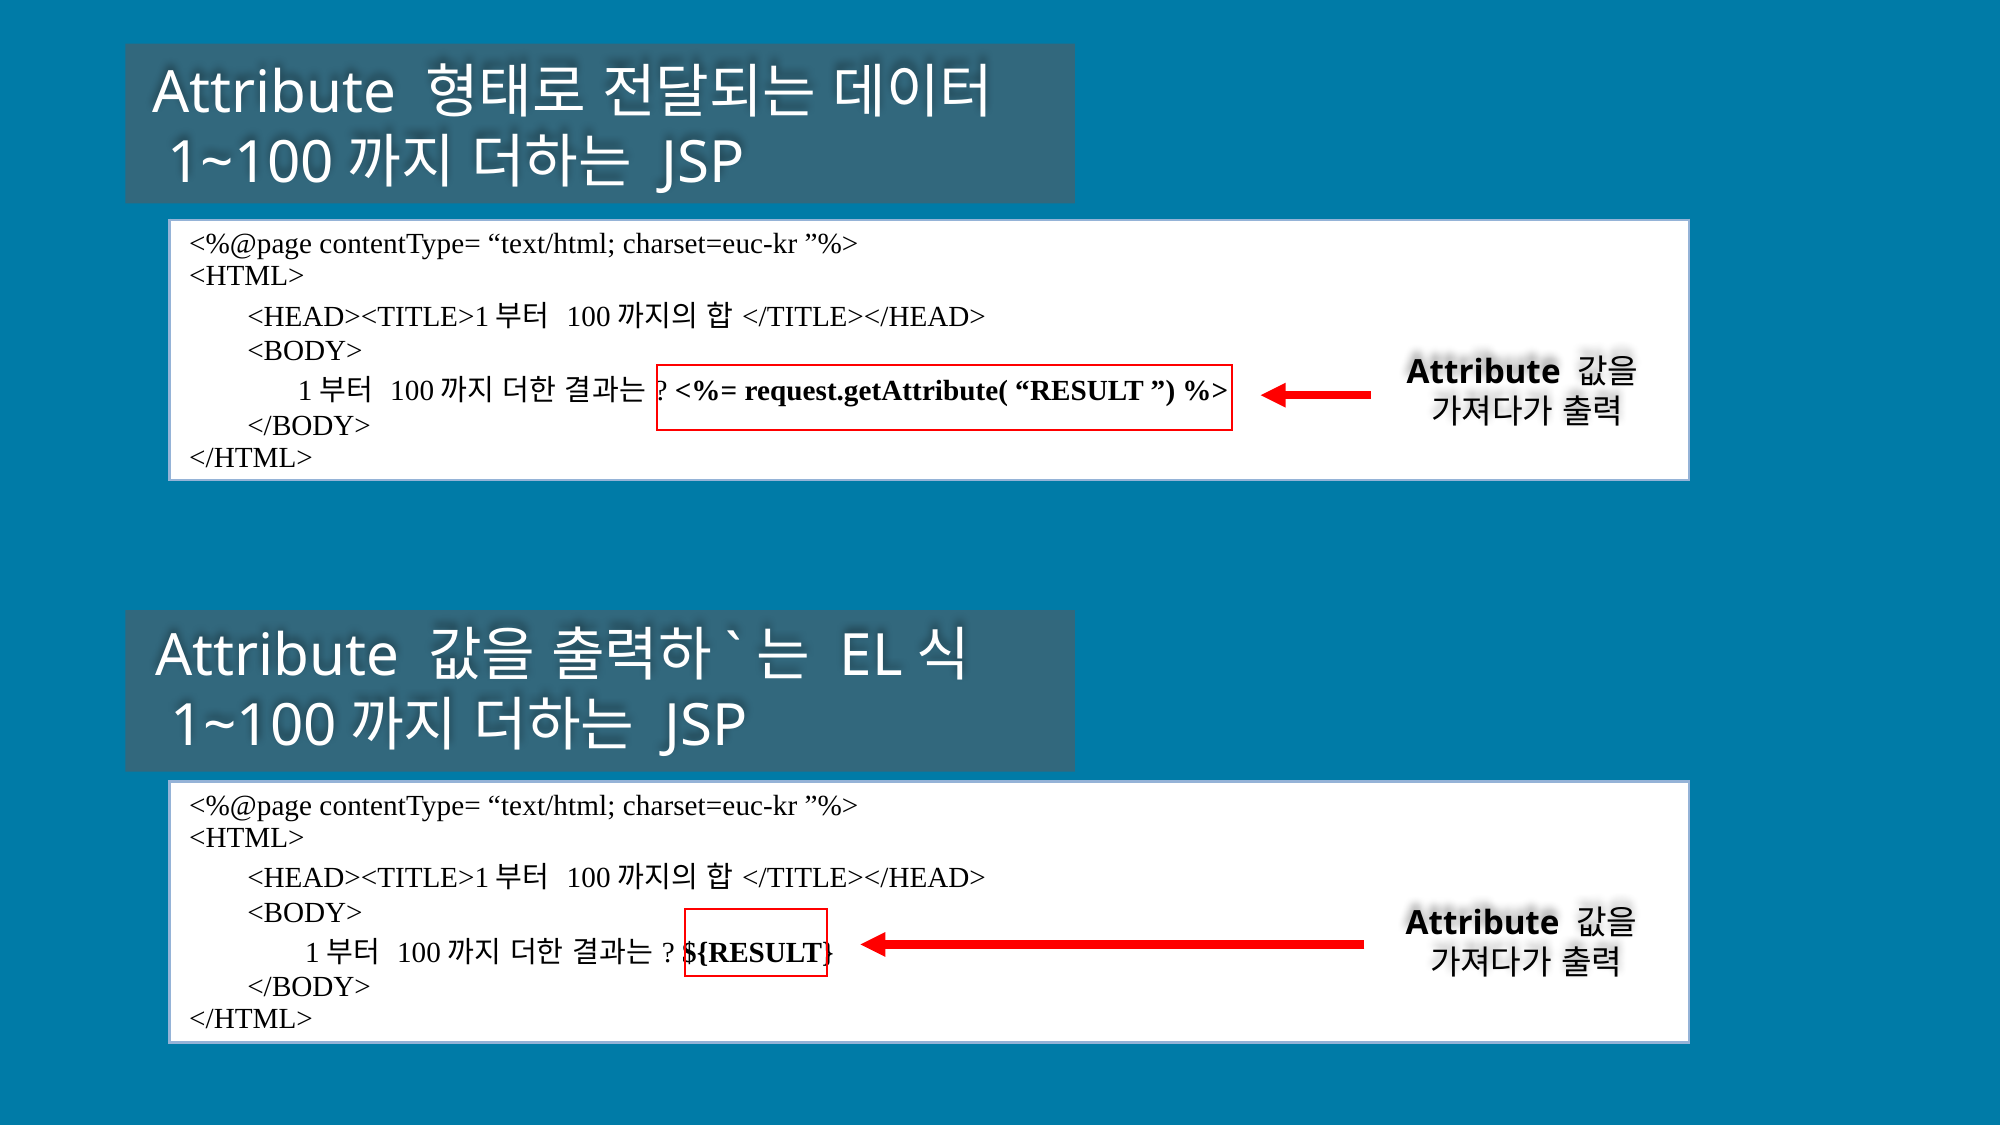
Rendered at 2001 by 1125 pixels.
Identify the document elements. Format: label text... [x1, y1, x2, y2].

text_box [124, 43, 1076, 204]
text_box Attribute 값을 출력하`는 EL식 1~100까지 더하는 JSP [140, 610, 2000, 765]
table_header <%@page contentType= “text/html; charset=euc-kr ”%> <HTML> <HEAD><TITLE>1부터 100까지의 합</TITLE></HEAD> <BODY> 1부터 100까지 더한 결과는? <%= request.getAttribute( “RESULT ”) %> </BODY> </HTML> [171, 221, 1688, 479]
text_box Attribute 값을 가져다가 출력 [1237, 894, 1815, 989]
table_header <%@page contentType= “text/html; charset=euc-kr ”%> <HTML> <HEAD><TITLE>1부터 100까지의 합</TITLE></HEAD> <BODY> 1부터 100까지 더한 결과는? ${RESULT} </BODY> </HTML> [171, 783, 1688, 1041]
text_box [656, 364, 1233, 431]
text_box Attribute 형태로 전달되는 데이터 1~100까지 더하는 JSP [137, 46, 1113, 202]
text_box [684, 908, 828, 977]
text_box Attribute 값을 가져다가 출력 [1238, 342, 1816, 438]
text_box [124, 609, 1076, 773]
